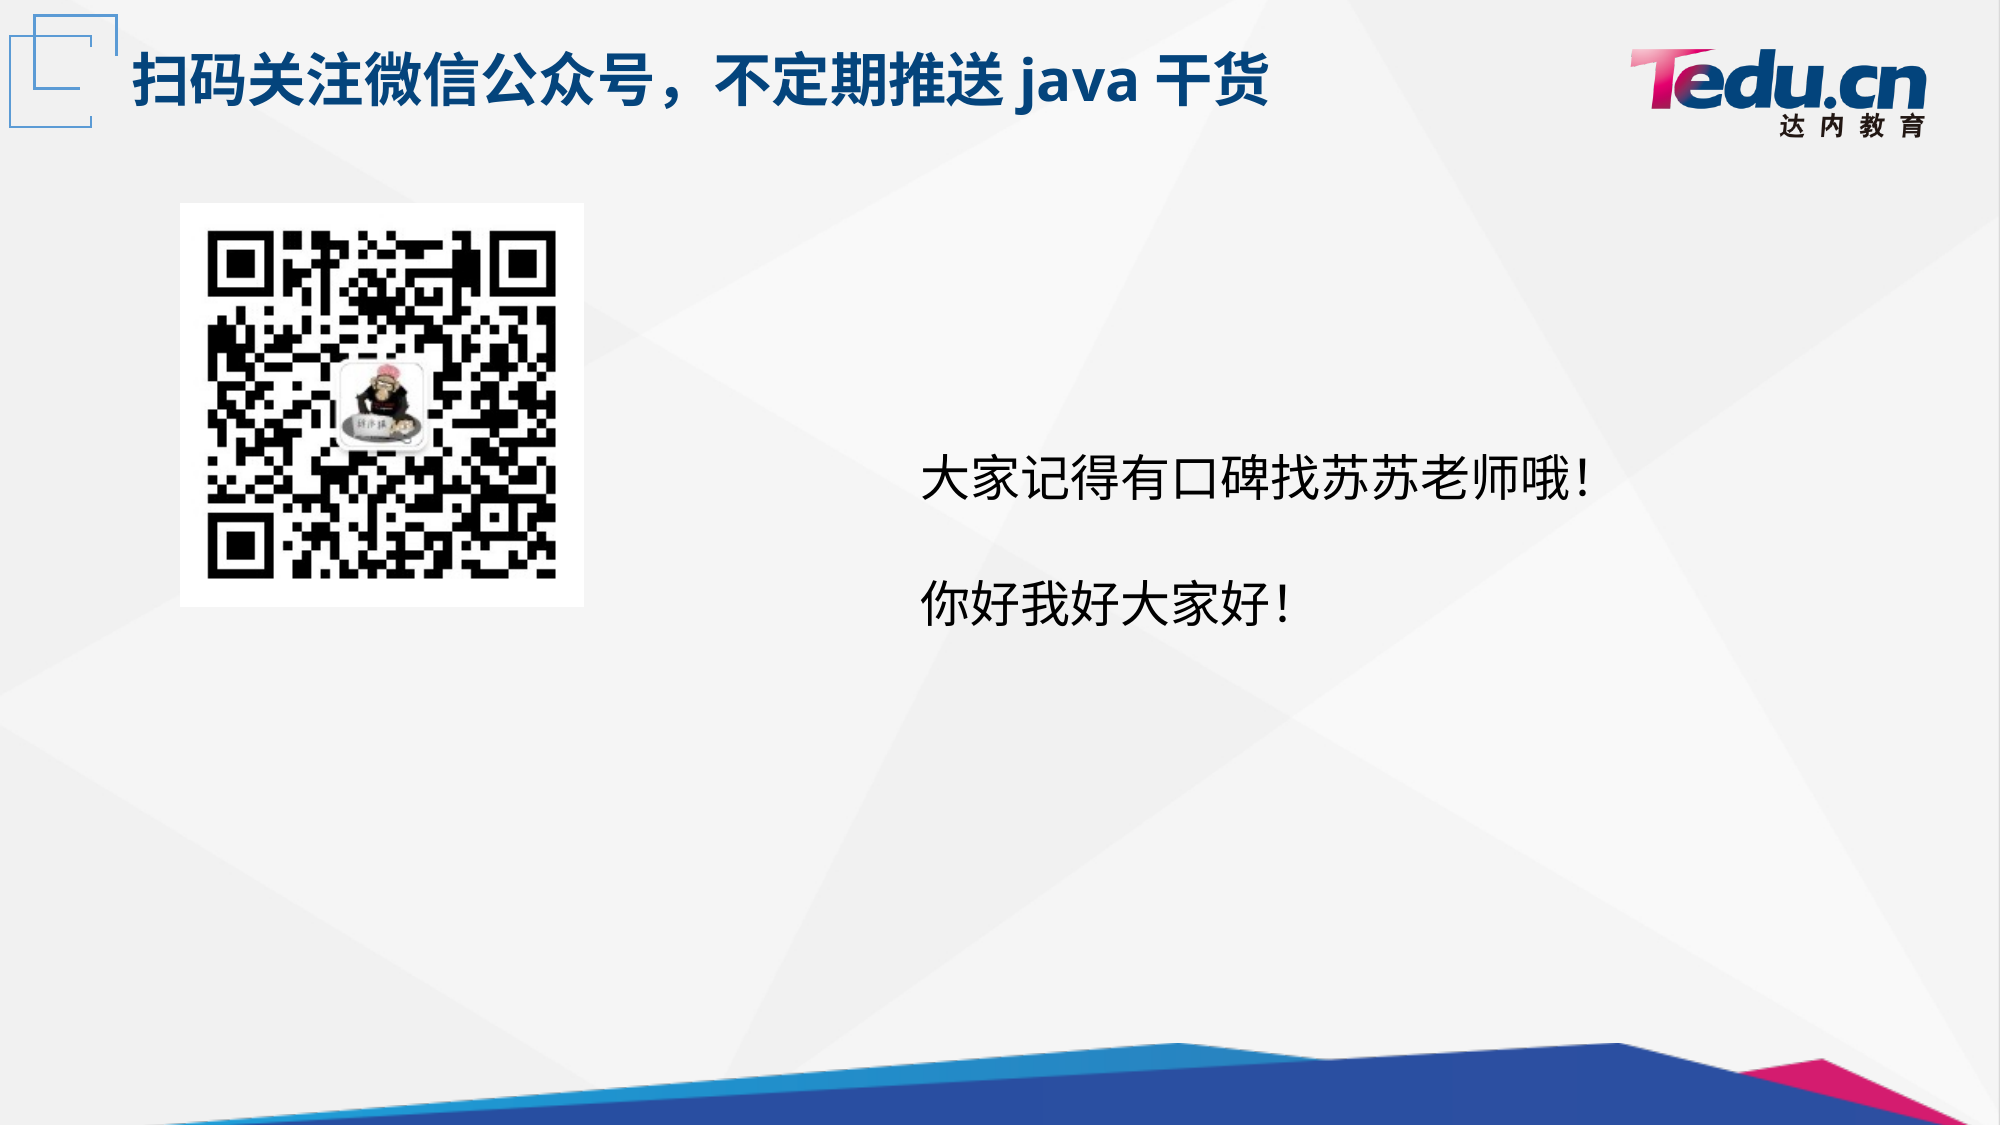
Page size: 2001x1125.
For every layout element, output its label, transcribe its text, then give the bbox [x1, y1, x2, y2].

text_box 大家记得有口碑找苏苏老师哦！ 你好我好大家好！ [905, 373, 1708, 640]
picture [0, 0, 2000, 1125]
list 扫码关注微信公众号，不定期推送java干货 [116, 43, 1515, 106]
